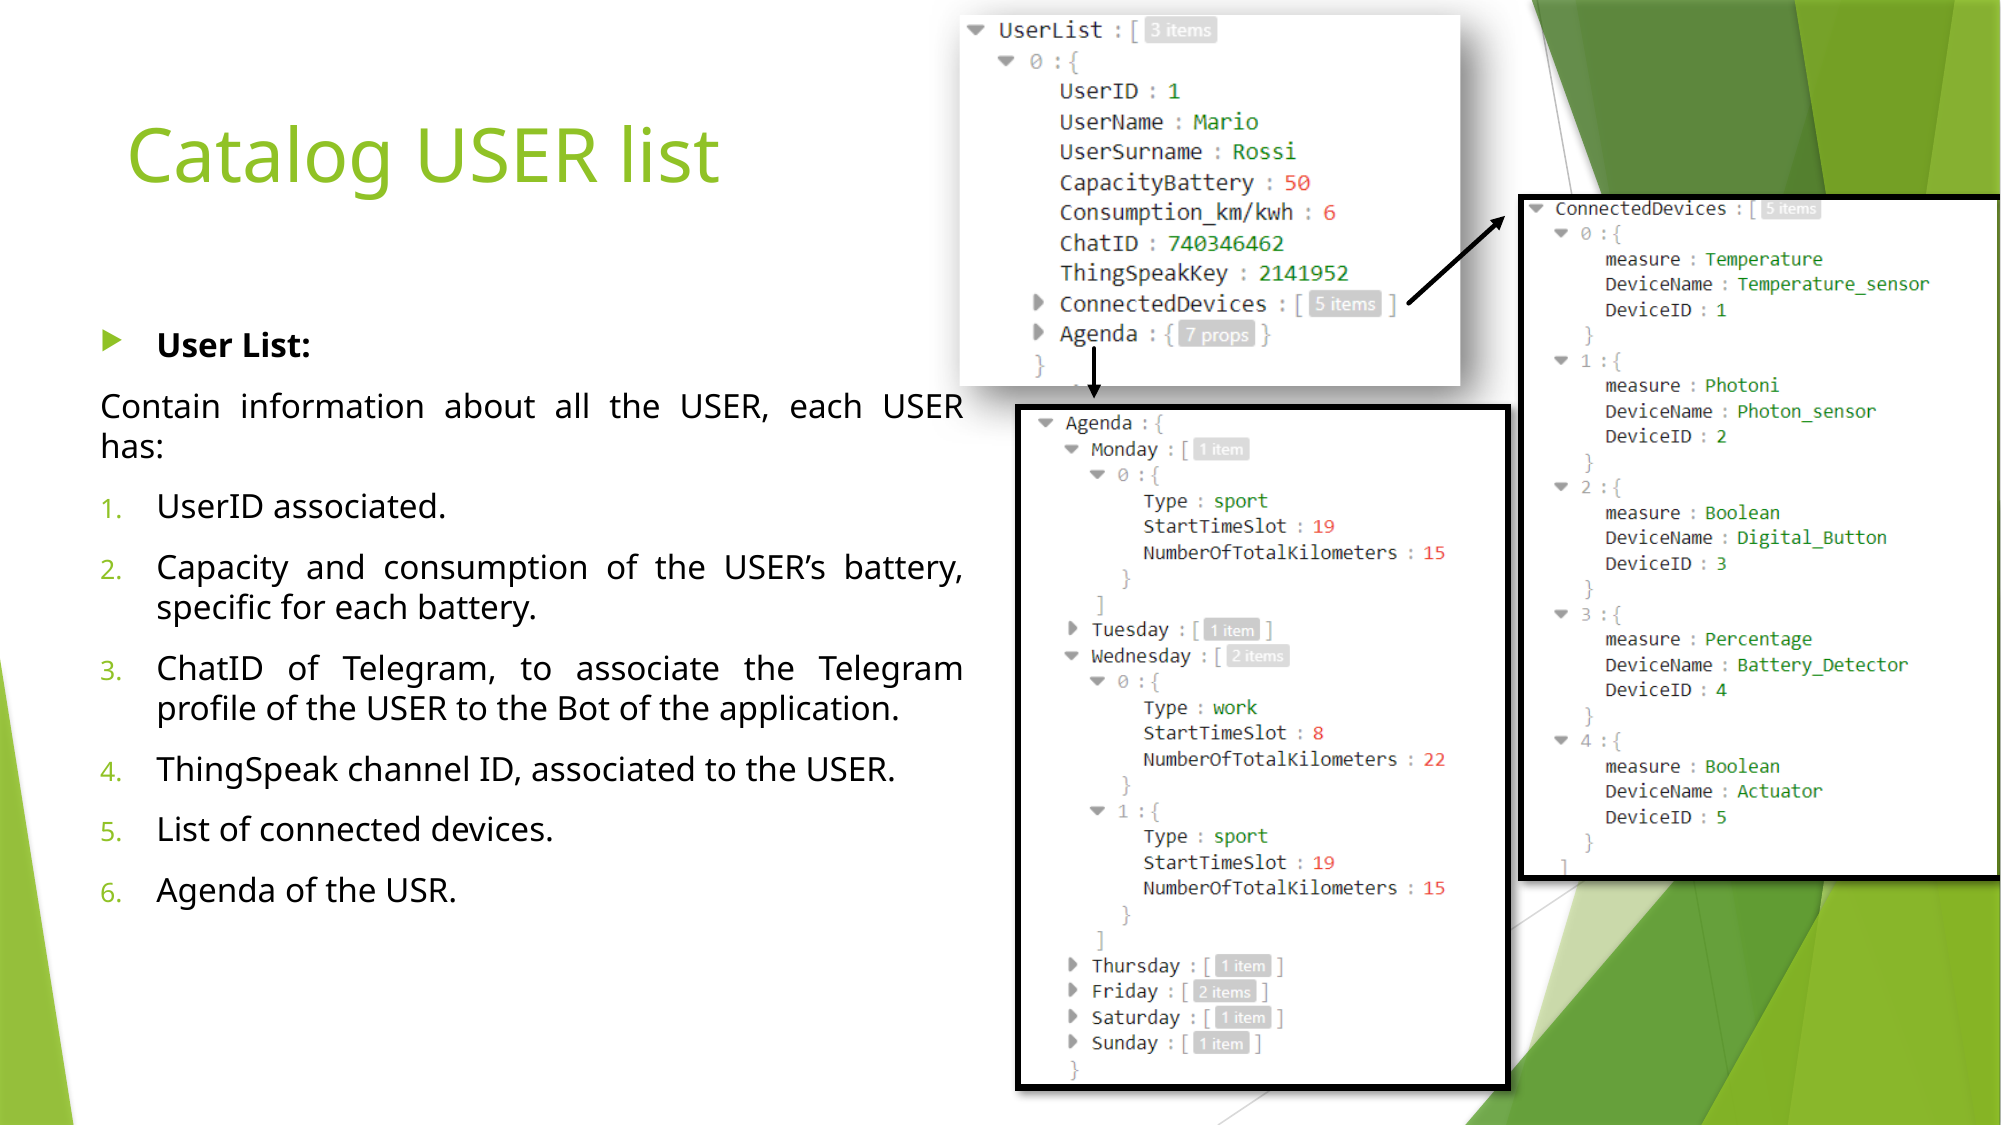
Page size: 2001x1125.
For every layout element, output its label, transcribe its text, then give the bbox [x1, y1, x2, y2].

text_box User List: Contain information about all the USER, each USER has: UserID associated. Capacity and consumption of the USER’s battery, specific for each battery. ChatID of Telegram, to associate the Telegram profile of the USER to the Bot of the application. ThingSpeak channel ID, associated to the USER. List of connected devices. Agenda of the USR. [85, 316, 981, 1110]
picture [1020, 409, 1506, 1085]
picture [1523, 199, 2000, 876]
title Catalog USER list [111, 99, 942, 316]
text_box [1408, 215, 1506, 304]
title Catalog USER list [1510, 99, 1522, 317]
picture [959, 15, 1461, 386]
